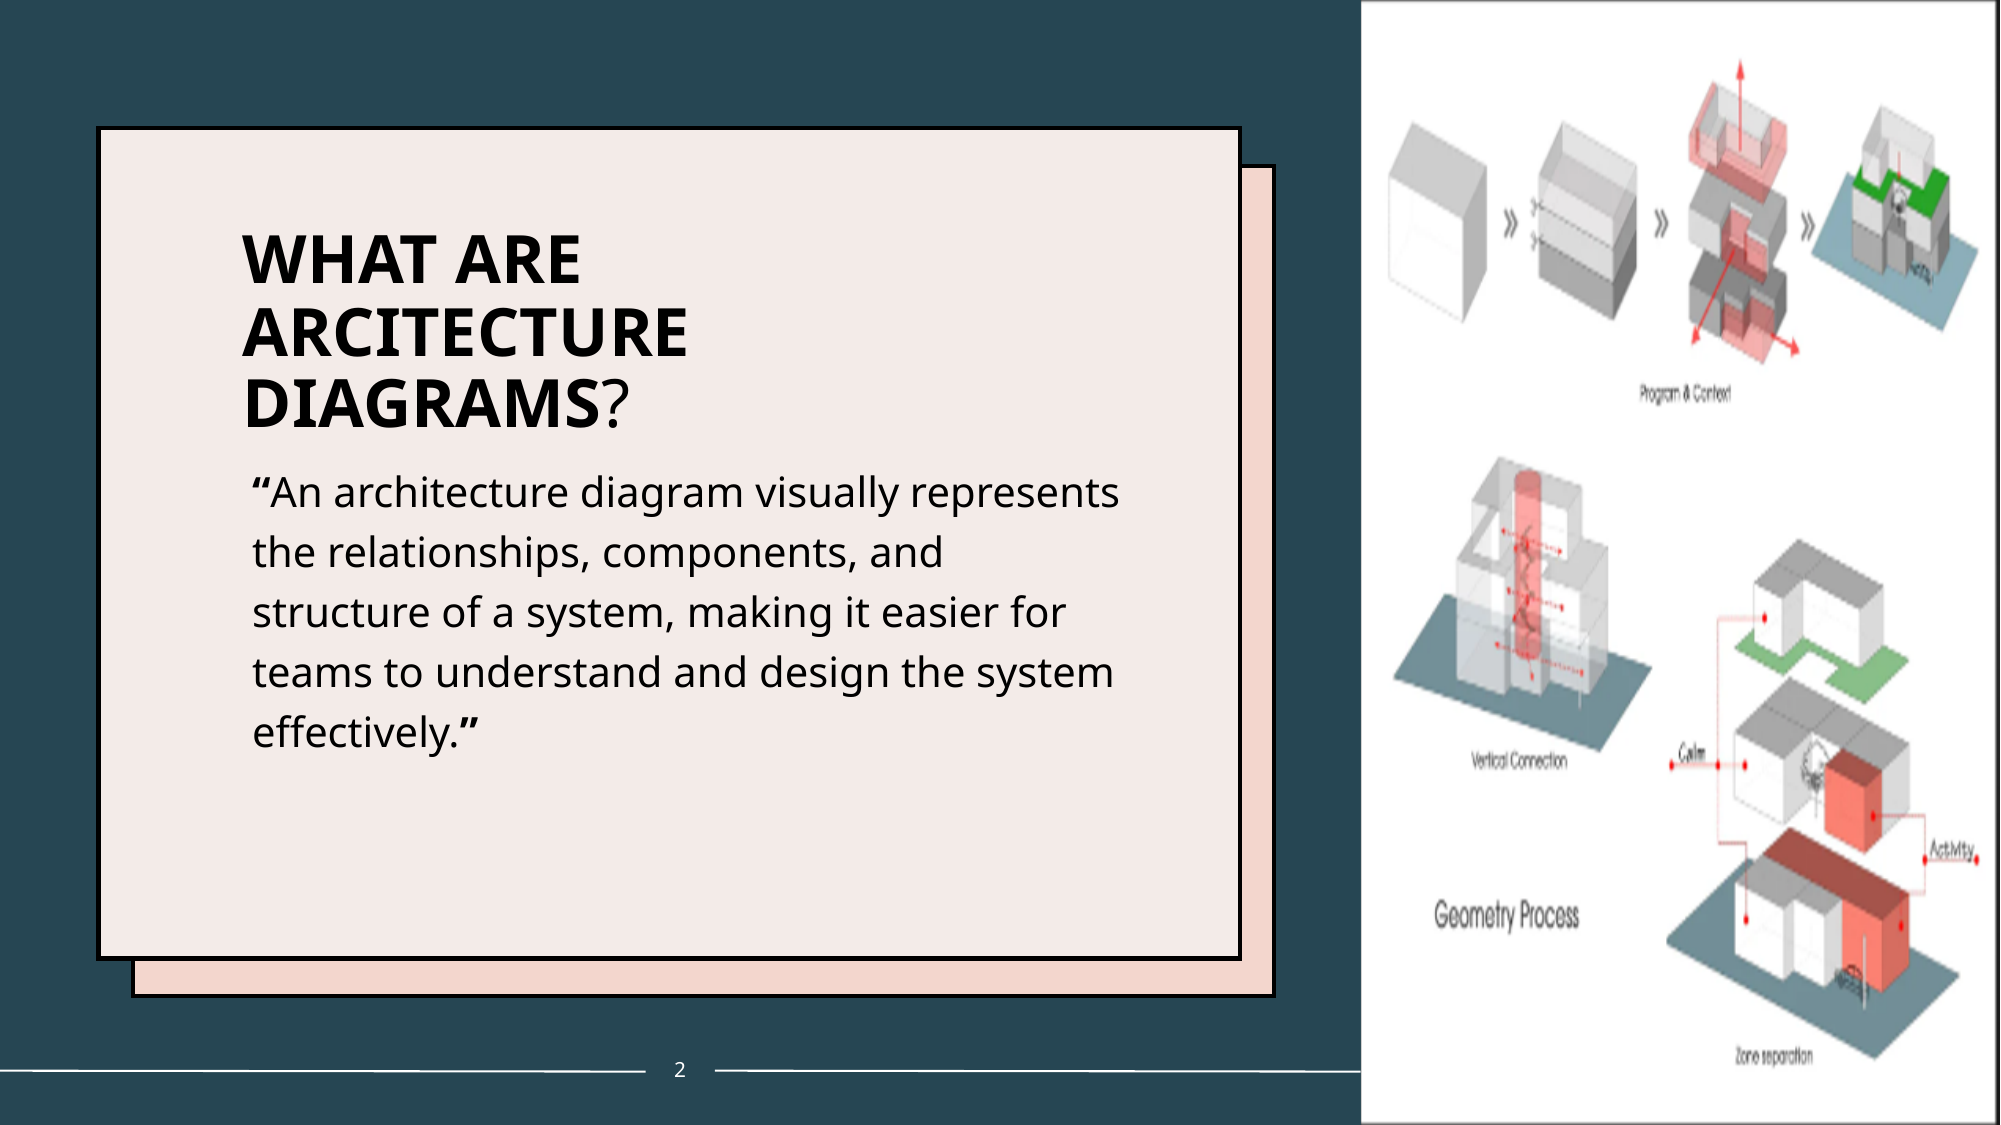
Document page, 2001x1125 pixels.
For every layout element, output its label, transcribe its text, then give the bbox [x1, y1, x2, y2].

picture [1360, 0, 2000, 1125]
slide_number 2 [650, 1050, 710, 1091]
list “An architecture diagram visually represents the relationships, components, and structure of a system, making it easier for teams to understand and design the system effectively.” [228, 448, 1144, 900]
title WHAT ARE ARCITECTURE DIAGRAMS? [228, 219, 1055, 448]
